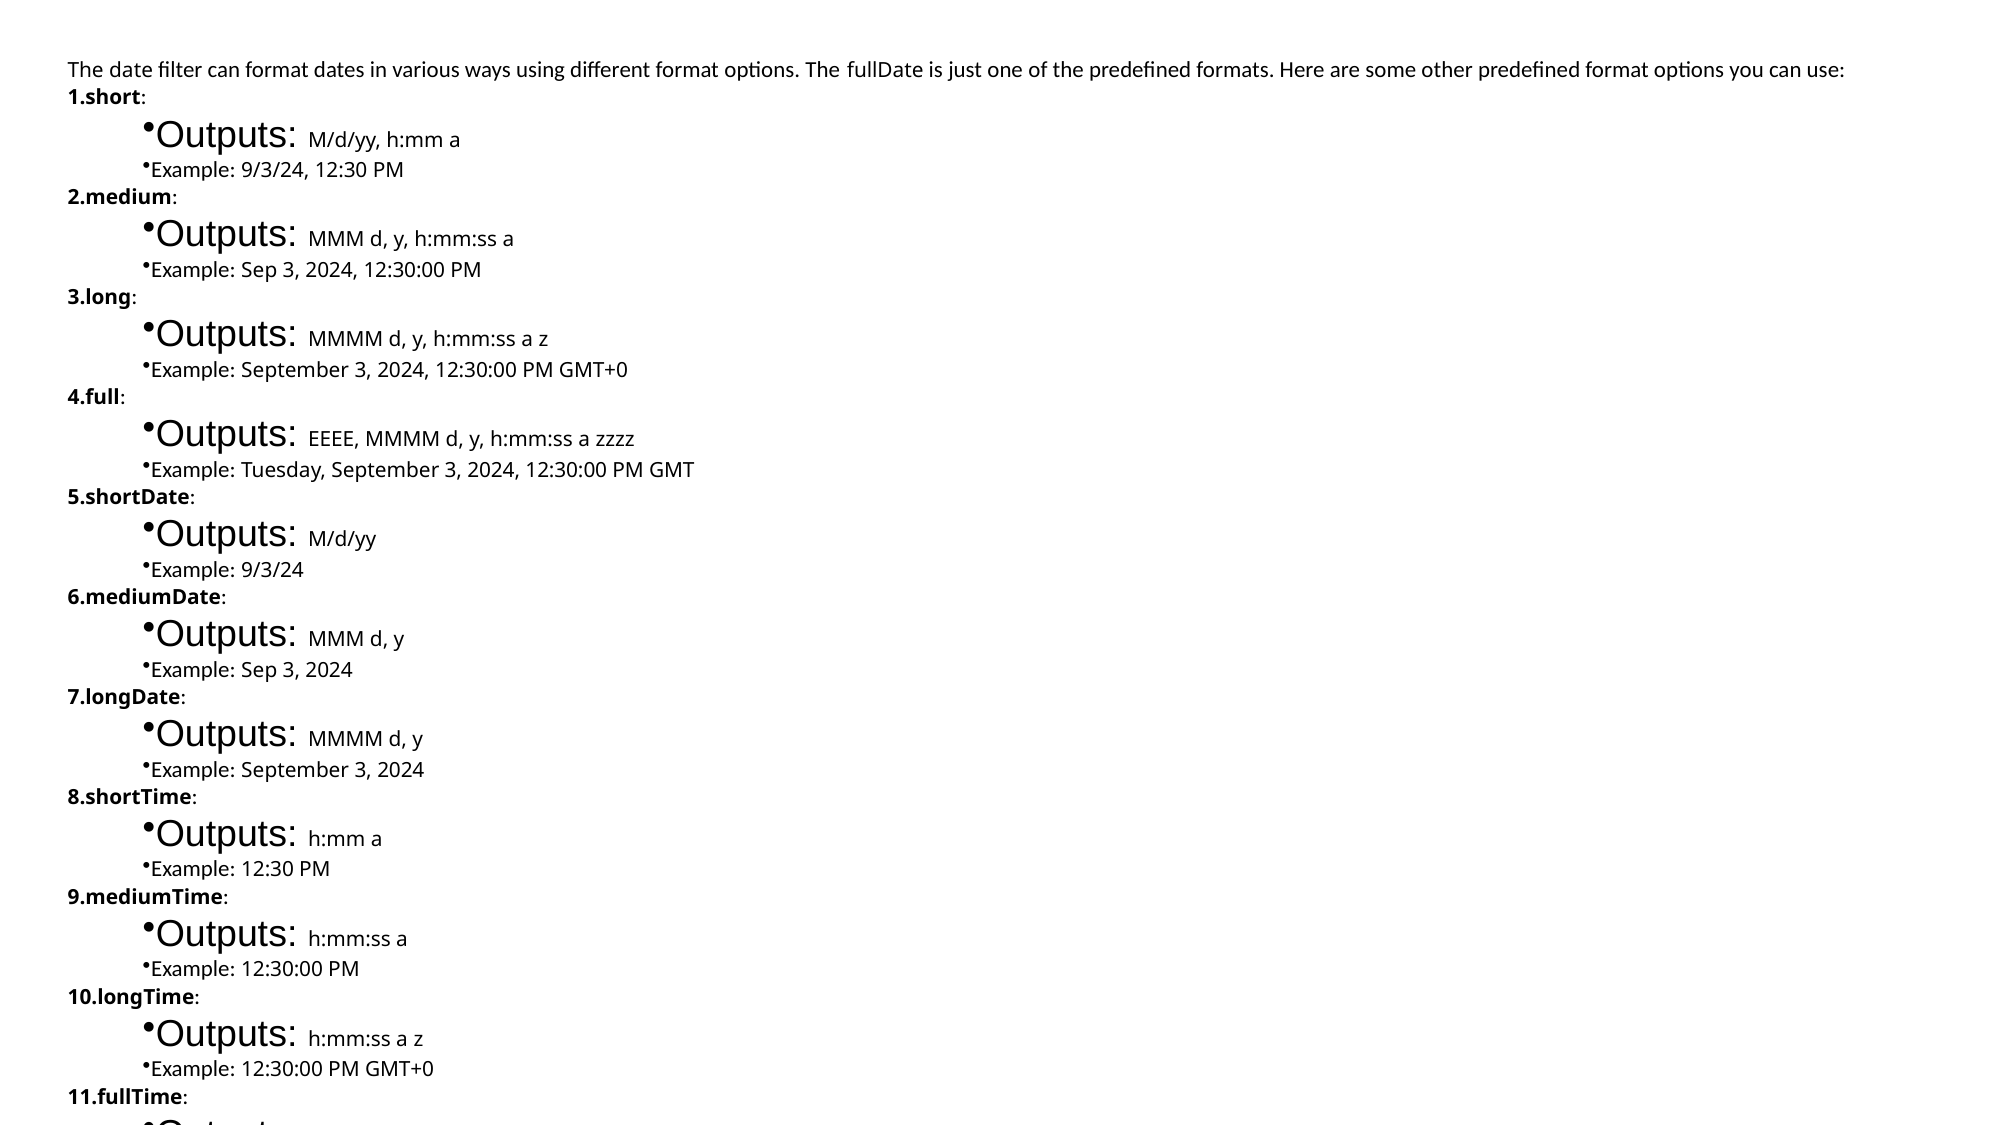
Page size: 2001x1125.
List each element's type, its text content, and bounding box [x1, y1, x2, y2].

text_box The date filter can format dates in various ways using different format options. The fullDate is just one of the predefined formats. Here are some other predefined format options you can use: short: Outputs: M/d/yy, h:mm a Example: 9/3/24, 12:30 PM medium: Outputs: MMM d, y, h:mm:ss a Example: Sep 3, 2024, 12:30:00 PM long: Outputs: MMMM d, y, h:mm:ss a z Example: September 3, 2024, 12:30:00 PM GMT+0 full: Outputs: EEEE, MMMM d, y, h:mm:ss a zzzz Example: Tuesday, September 3, 2024, 12:30:00 PM GMT shortDate: Outputs: M/d/yy Example: 9/3/24 mediumDate: Outputs: MMM d, y Example: Sep 3, 2024 longDate: Outputs: MMMM d, y Example: September 3, 2024 shortTime: Outputs: h:mm a Example: 12:30 PM mediumTime: Outputs: h:mm:ss a Example: 12:30:00 PM longTime: Outputs: h:mm:ss a z Example: 12:30:00 PM GMT+0 fullTime: Outputs: h:mm:ss a zzzz Example: 12:30:00 PM Greenwich Mean Time [52, 47, 2000, 1125]
